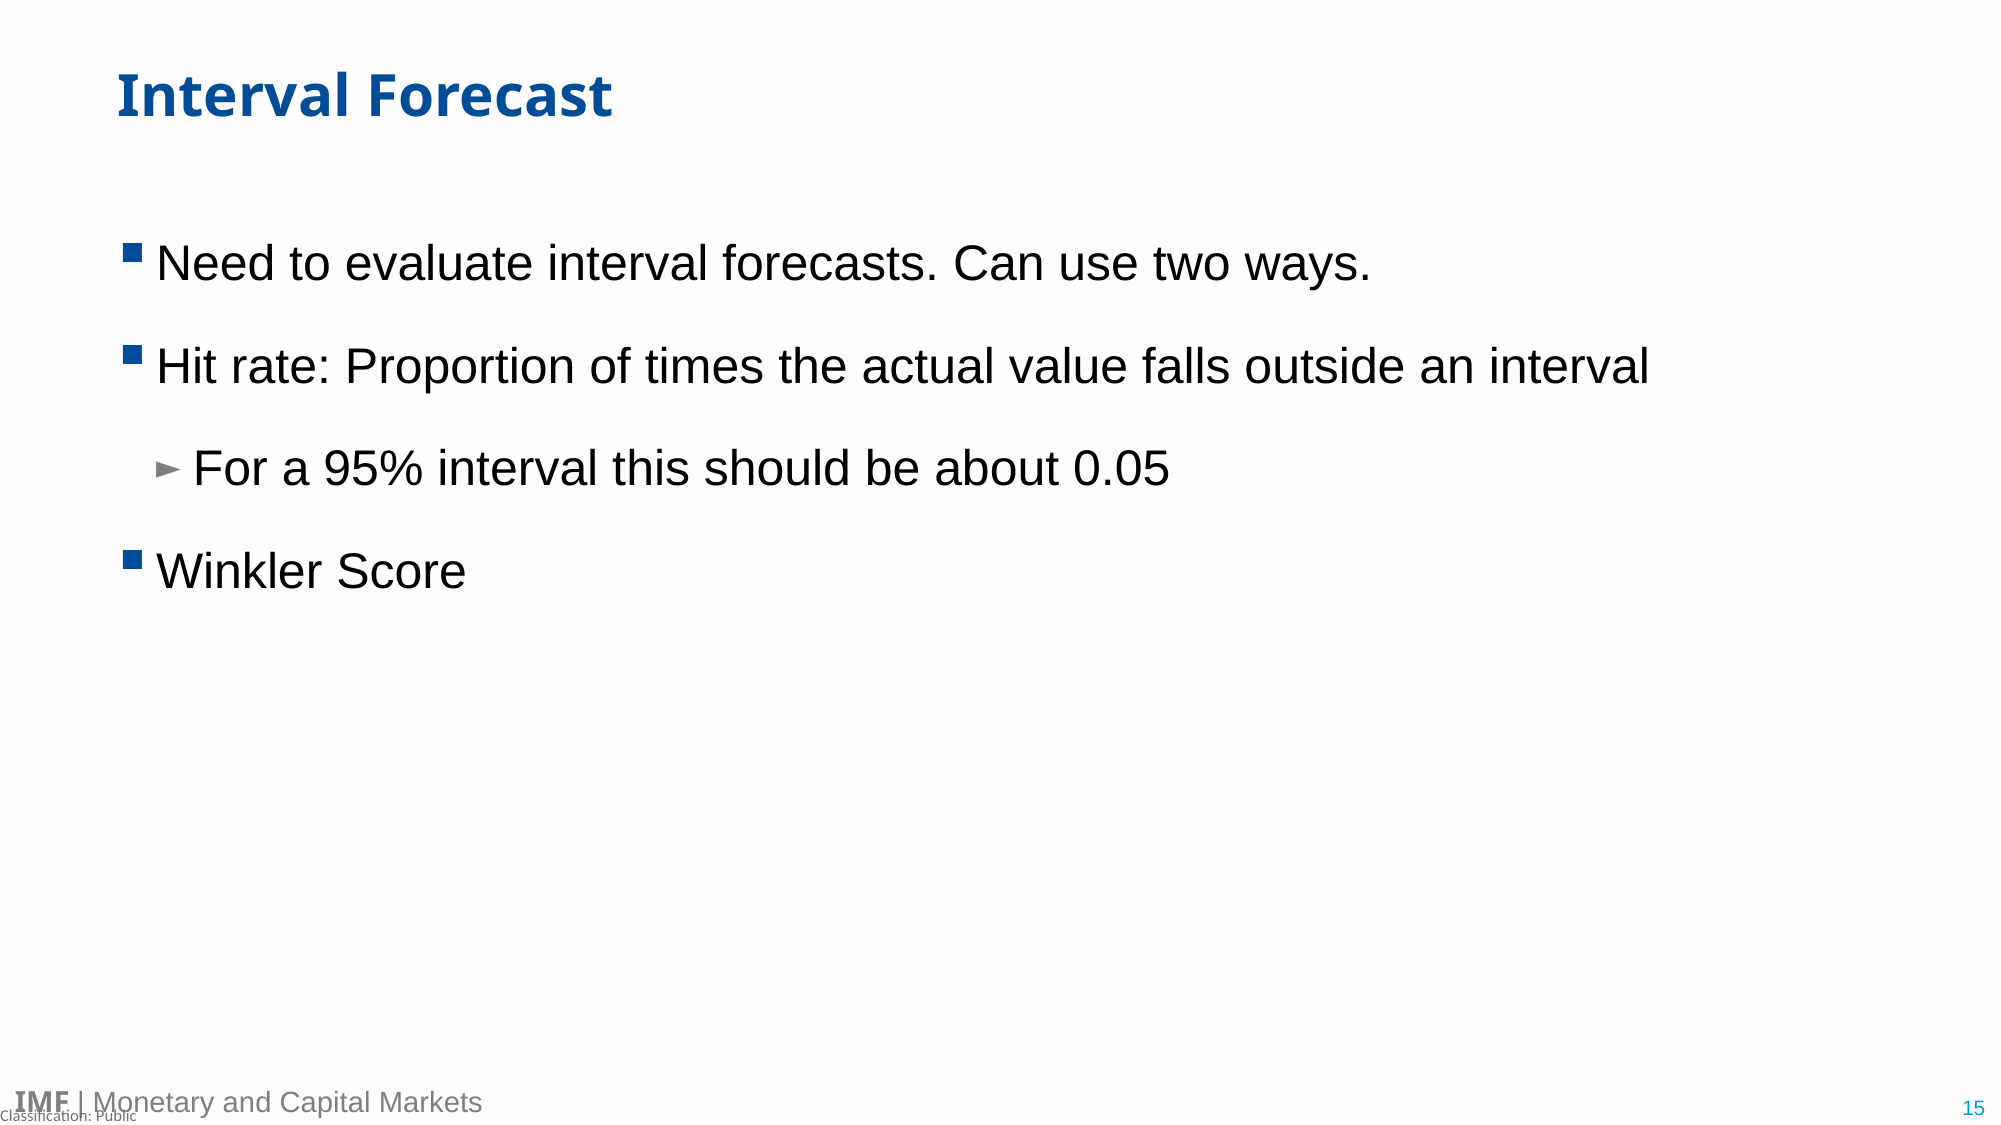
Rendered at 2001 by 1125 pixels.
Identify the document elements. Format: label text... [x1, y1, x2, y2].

title Interval Forecast [117, 17, 1758, 179]
